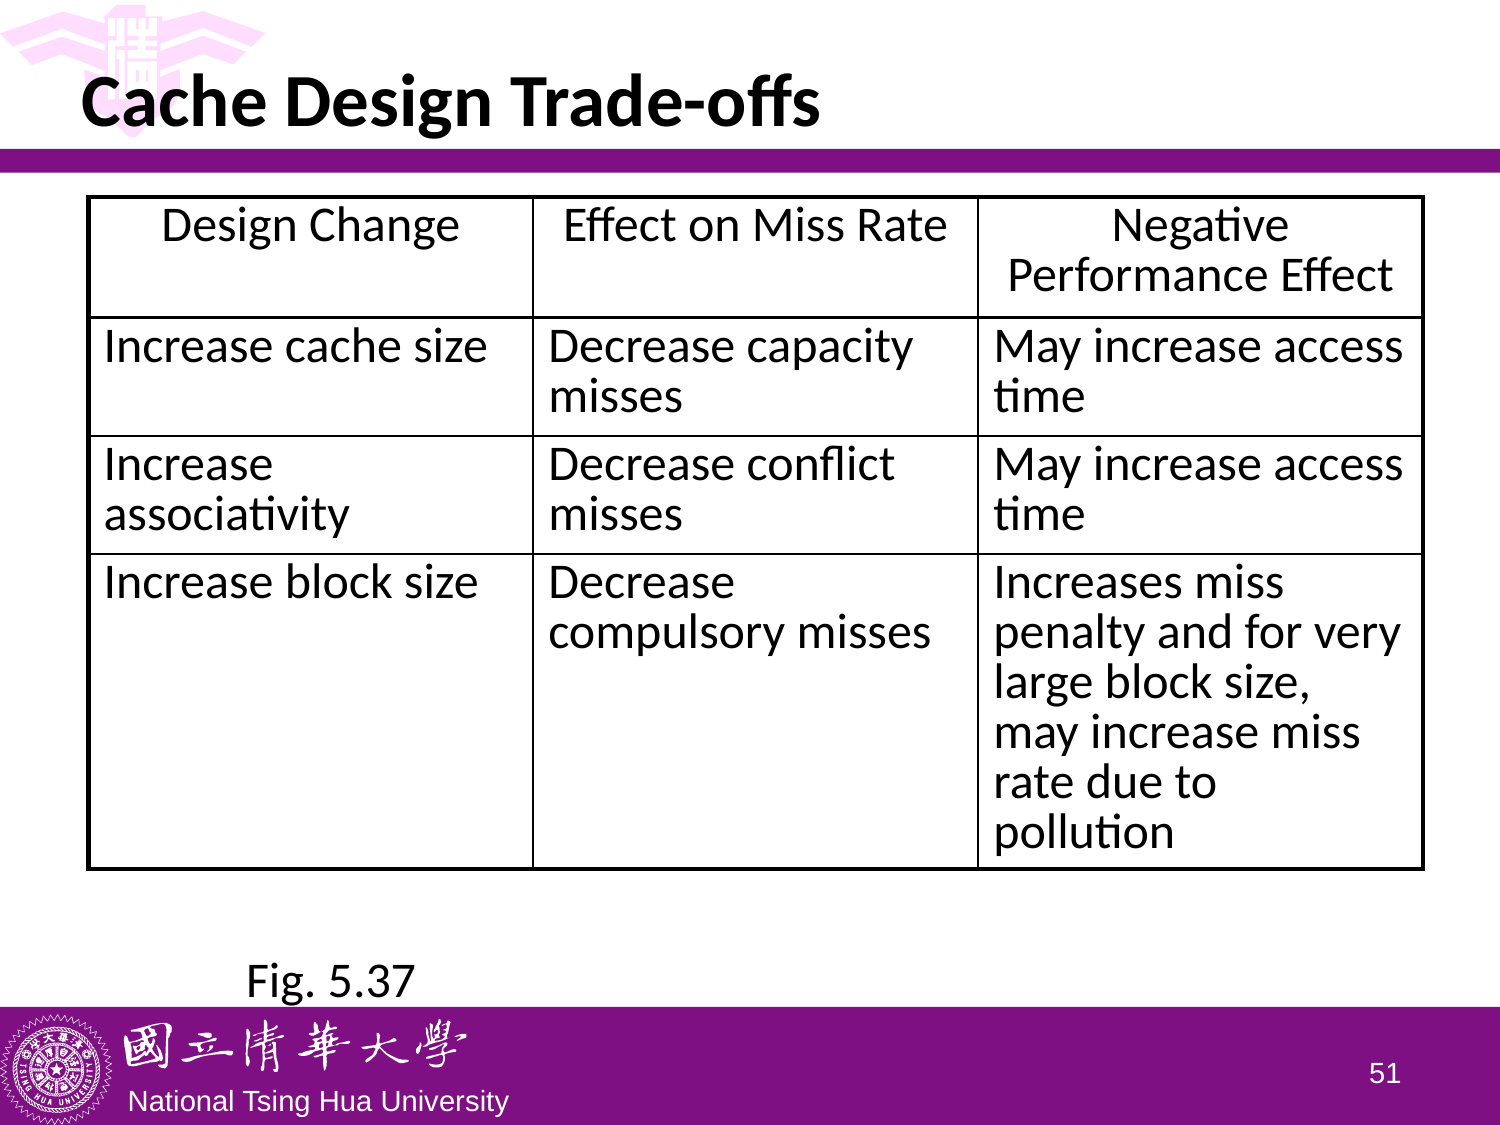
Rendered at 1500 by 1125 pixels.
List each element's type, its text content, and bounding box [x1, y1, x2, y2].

table_header Negative Performance Effect [979, 199, 1421, 316]
slide_number 50 [1104, 1021, 1417, 1097]
table_cell May increase access time [979, 319, 1421, 435]
table_cell Increases miss penalty and for very large block size, may increase miss rate due to pollution [979, 555, 1421, 867]
table_cell Decrease capacity misses [534, 319, 977, 435]
table_cell Increase associativity [91, 437, 532, 553]
list [131, 172, 1500, 1003]
table_cell Increase cache size [91, 319, 532, 435]
table_cell Decrease compulsory misses [534, 555, 977, 867]
table_header Design Change [91, 199, 532, 316]
title Cache Design Trade-offs [66, 37, 1436, 149]
table_cell Decrease conflict misses [534, 437, 977, 553]
table_cell Increase block size [91, 555, 532, 867]
table_header Effect on Miss Rate [534, 199, 977, 316]
text_box Fig. 5.37 [231, 940, 431, 1016]
table_cell May increase access time [979, 437, 1421, 553]
